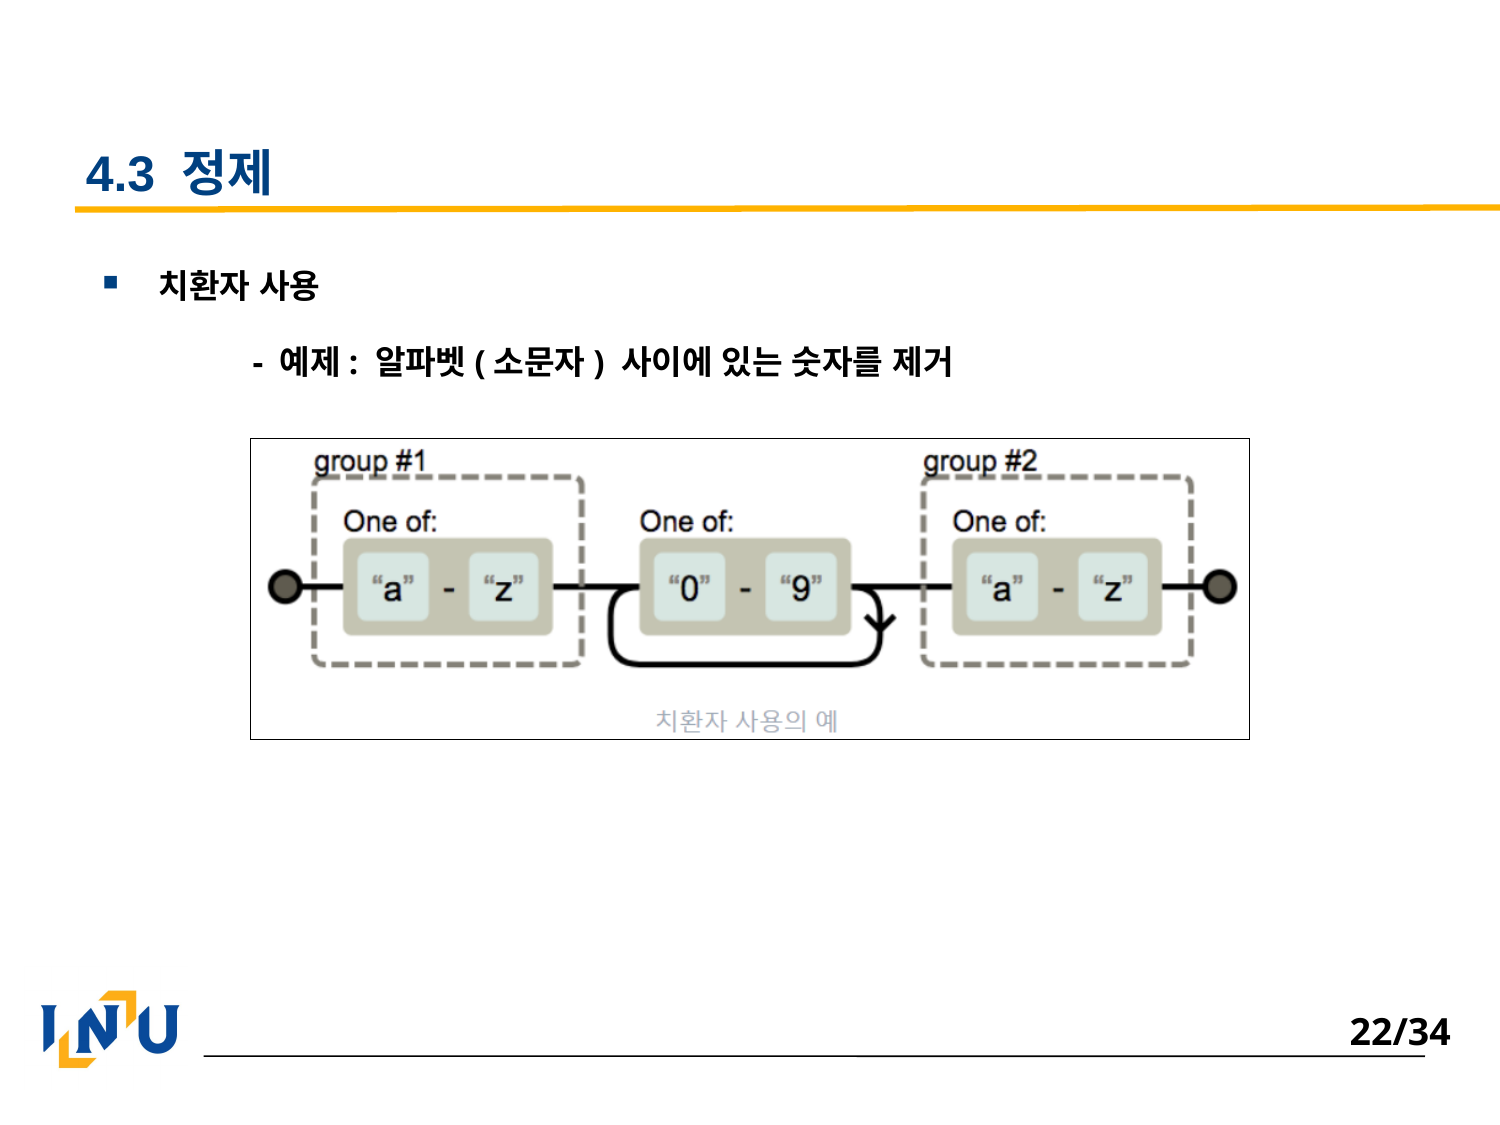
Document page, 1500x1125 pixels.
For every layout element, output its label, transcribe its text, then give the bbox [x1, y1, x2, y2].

picture [24, 966, 188, 1090]
list 치환자 사용 - 예제: 알파벳(소문자) 사이에 있는 숫자를 제거 [87, 237, 1457, 1035]
title 4.3 정제 [70, 119, 1306, 210]
picture [249, 438, 1250, 740]
